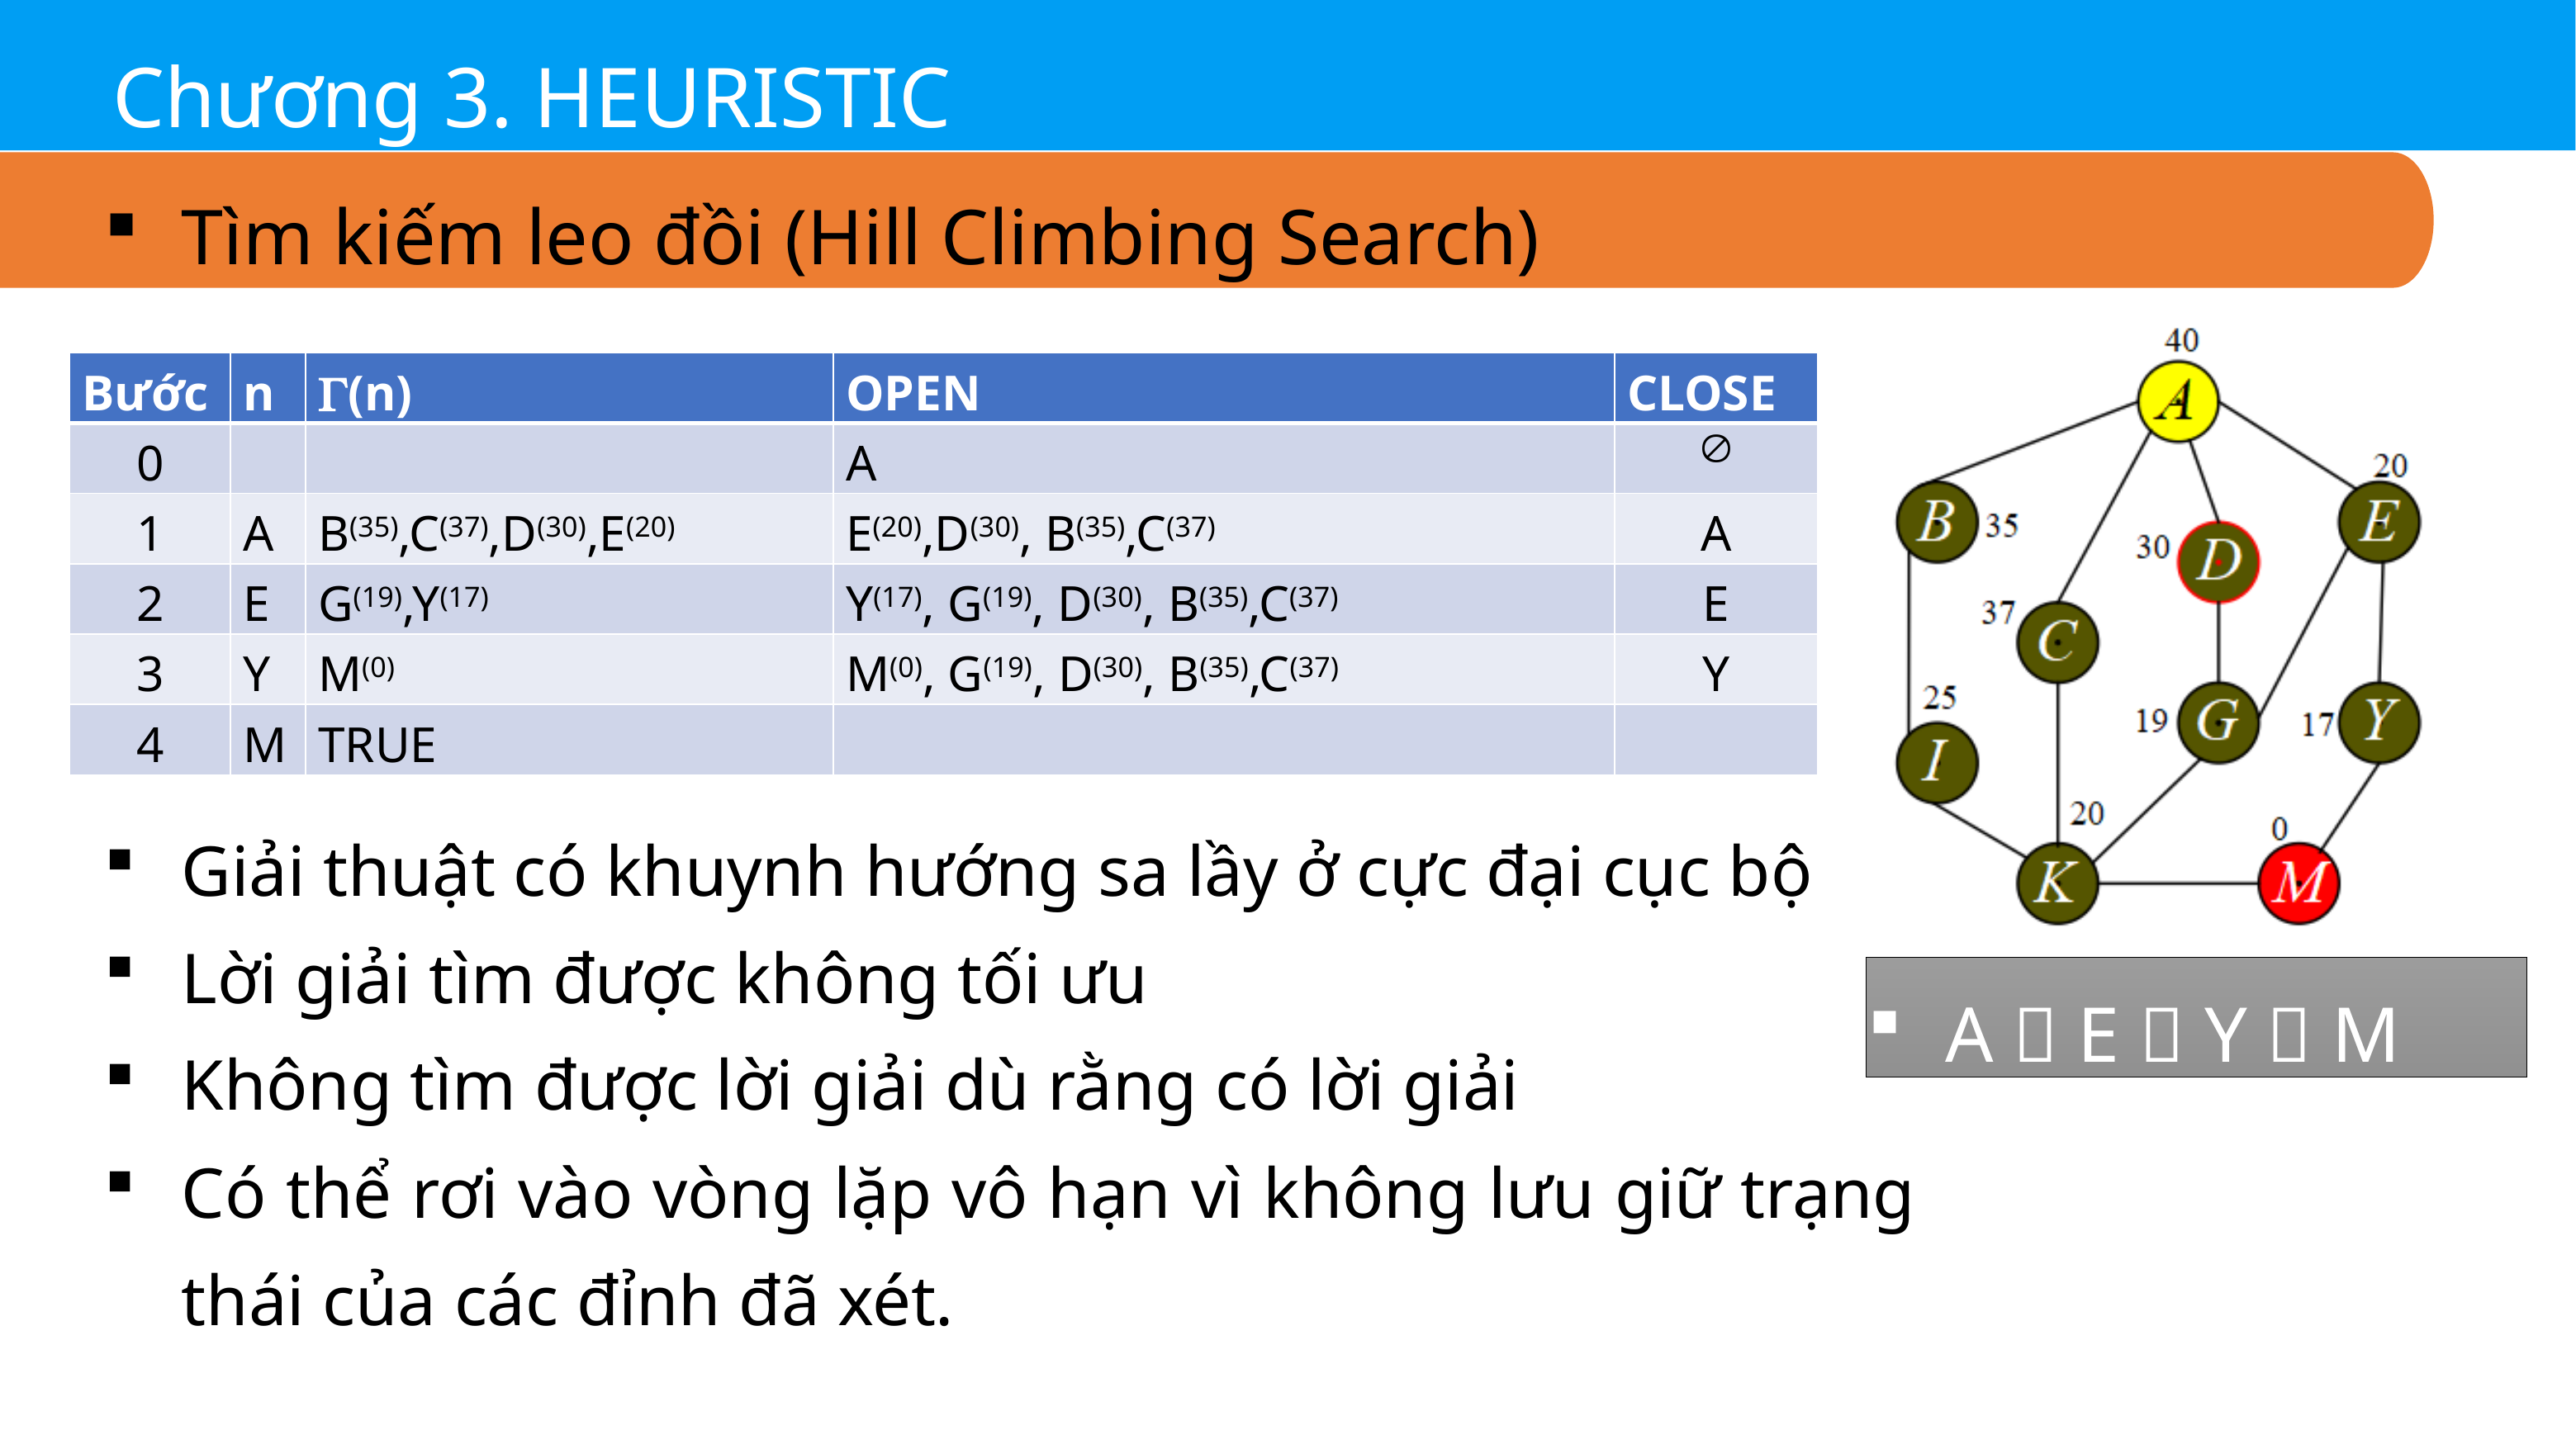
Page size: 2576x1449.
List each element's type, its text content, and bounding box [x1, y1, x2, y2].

table_header OPEN [834, 353, 1614, 421]
text_box Tìm kiếm leo đồi (Hill Climbing Search) [102, 159, 2434, 280]
table_cell A [1615, 494, 1817, 563]
table_cell  [1615, 425, 1817, 493]
table_cell Y [231, 635, 305, 703]
text_box Giải thuật có khuynh hướng sa lầy ở cực đại cục bộ Lời giải tìm được không tối ưu Không tìm được lời giải dù rằng có lời giải Có thể rơi vào vòng lặp vô hạn vì không lưu giữ trạng thái của các đỉnh đã xét. [102, 800, 1918, 1339]
table_header CLOSE [1615, 353, 1817, 421]
table_header Bước [70, 353, 230, 421]
table_cell 4 [70, 705, 230, 774]
text_box A  E  Y  M [1918, 957, 2527, 1077]
table_header n [231, 353, 305, 421]
table_cell M(0), G(19), D(30), B(35),C(37) [834, 635, 1614, 703]
picture [1866, 315, 2434, 930]
text_box [0, 0, 2576, 151]
text_box Chương 3. HEURISTIC [111, 43, 2434, 144]
table_cell TRUE [306, 705, 833, 774]
table_cell [1615, 705, 1817, 774]
table_cell M(0) [306, 635, 833, 703]
table_cell M [231, 705, 305, 774]
text_box [0, 150, 2414, 290]
table_cell 1 [70, 494, 230, 563]
table_cell G(19),Y(17) [306, 565, 833, 633]
table_cell E [231, 565, 305, 633]
table_cell E [1615, 565, 1817, 633]
table_cell Y [1615, 635, 1817, 703]
table_cell A [231, 494, 305, 563]
table_cell A [834, 425, 1614, 493]
table_header (n) [306, 353, 833, 421]
table_cell E(20),D(30), B(35),C(37) [834, 494, 1614, 563]
table_cell 0 [70, 425, 230, 493]
table_cell 2 [70, 565, 230, 633]
table_cell B(35),C(37),D(30),E(20) [306, 494, 833, 563]
table_cell [306, 425, 833, 493]
table_cell [231, 425, 305, 493]
table_cell Y(17), G(19), D(30), B(35),C(37) [834, 565, 1614, 633]
table_cell [834, 705, 1614, 774]
table_cell 3 [70, 635, 230, 703]
